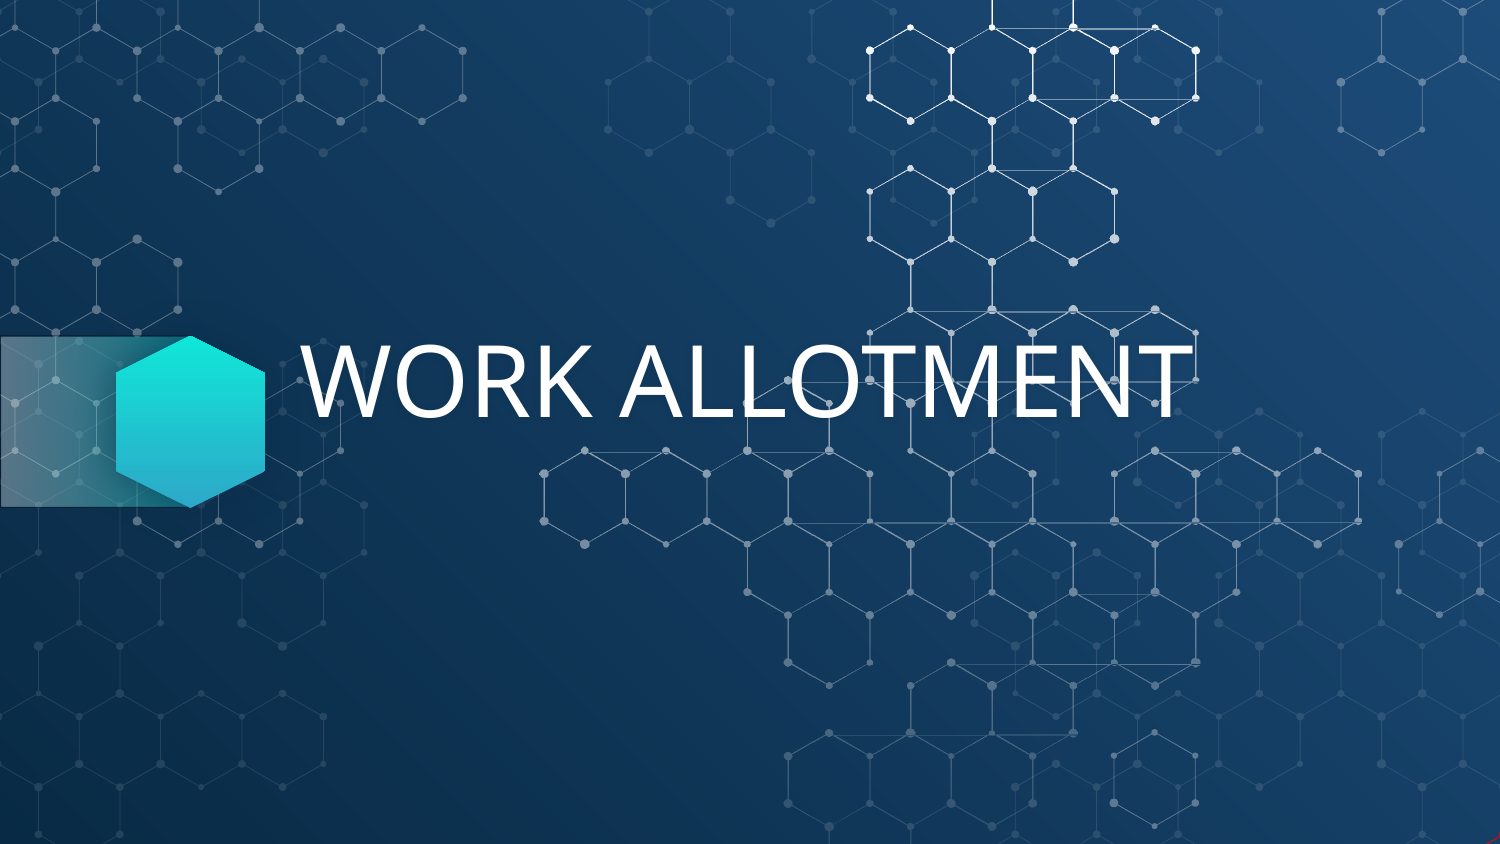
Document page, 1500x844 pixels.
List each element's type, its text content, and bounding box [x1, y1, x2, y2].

title WORK ALLOTMENT [299, 338, 1388, 439]
